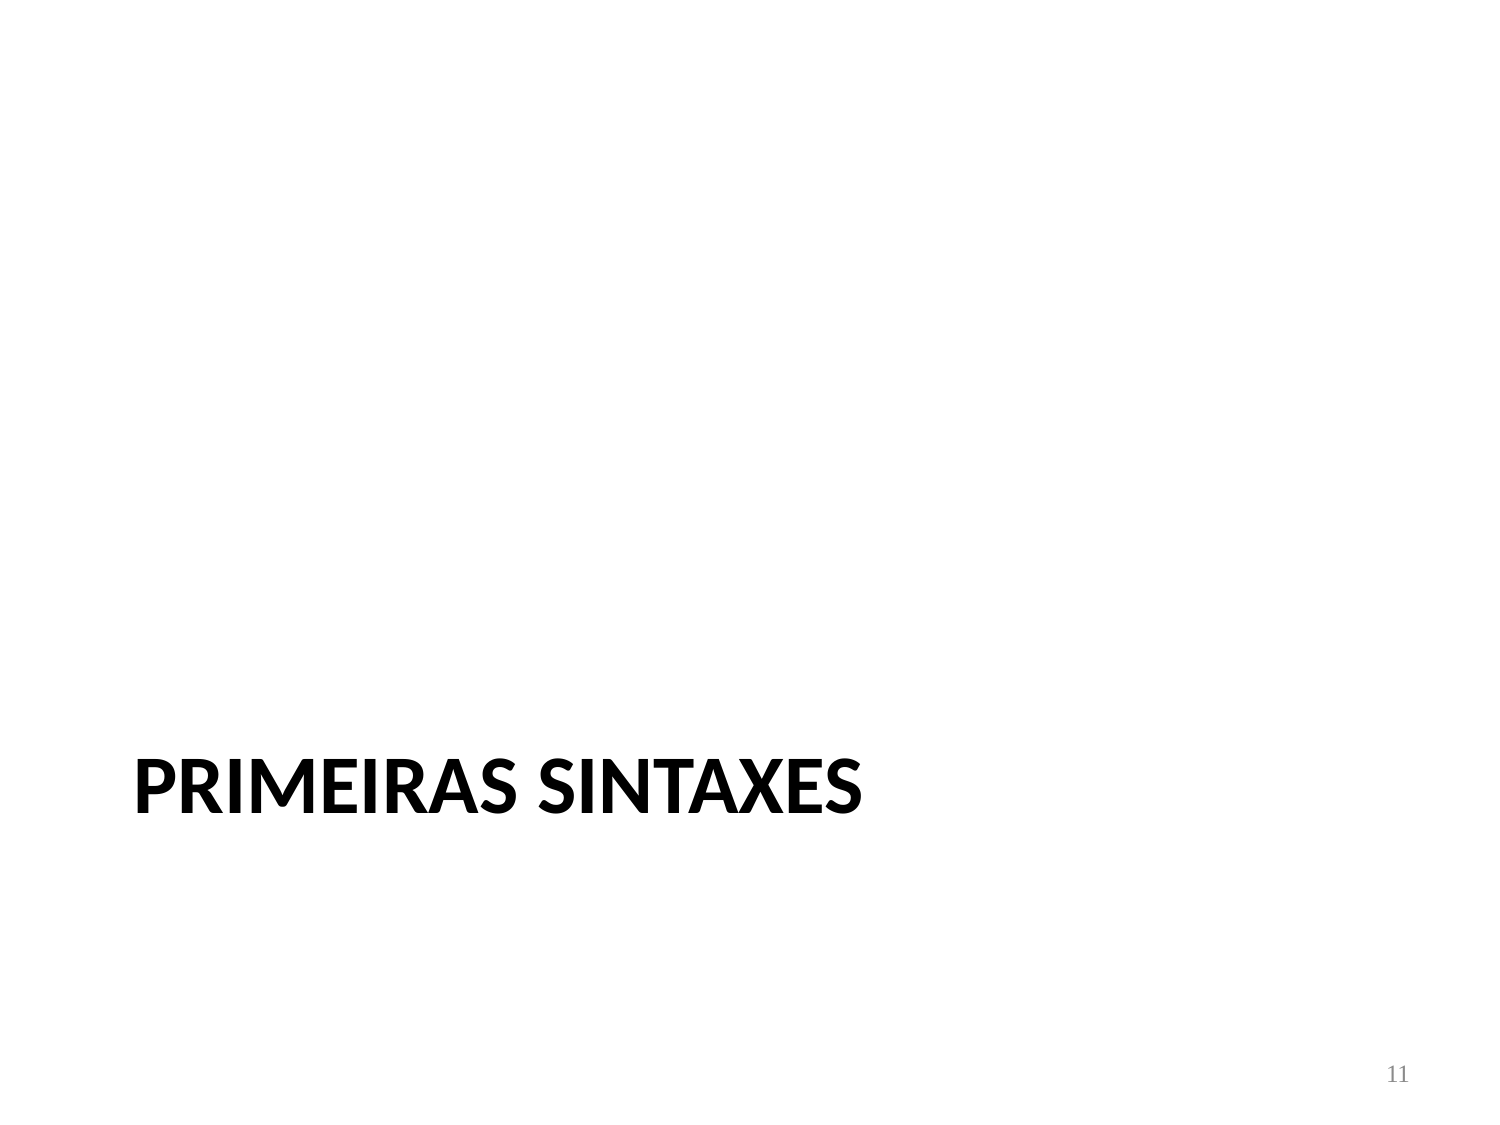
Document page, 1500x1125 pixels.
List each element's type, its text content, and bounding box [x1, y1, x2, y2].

title Primeiras sintaxes [118, 722, 1394, 947]
slide_number 11 [1074, 1042, 1425, 1103]
